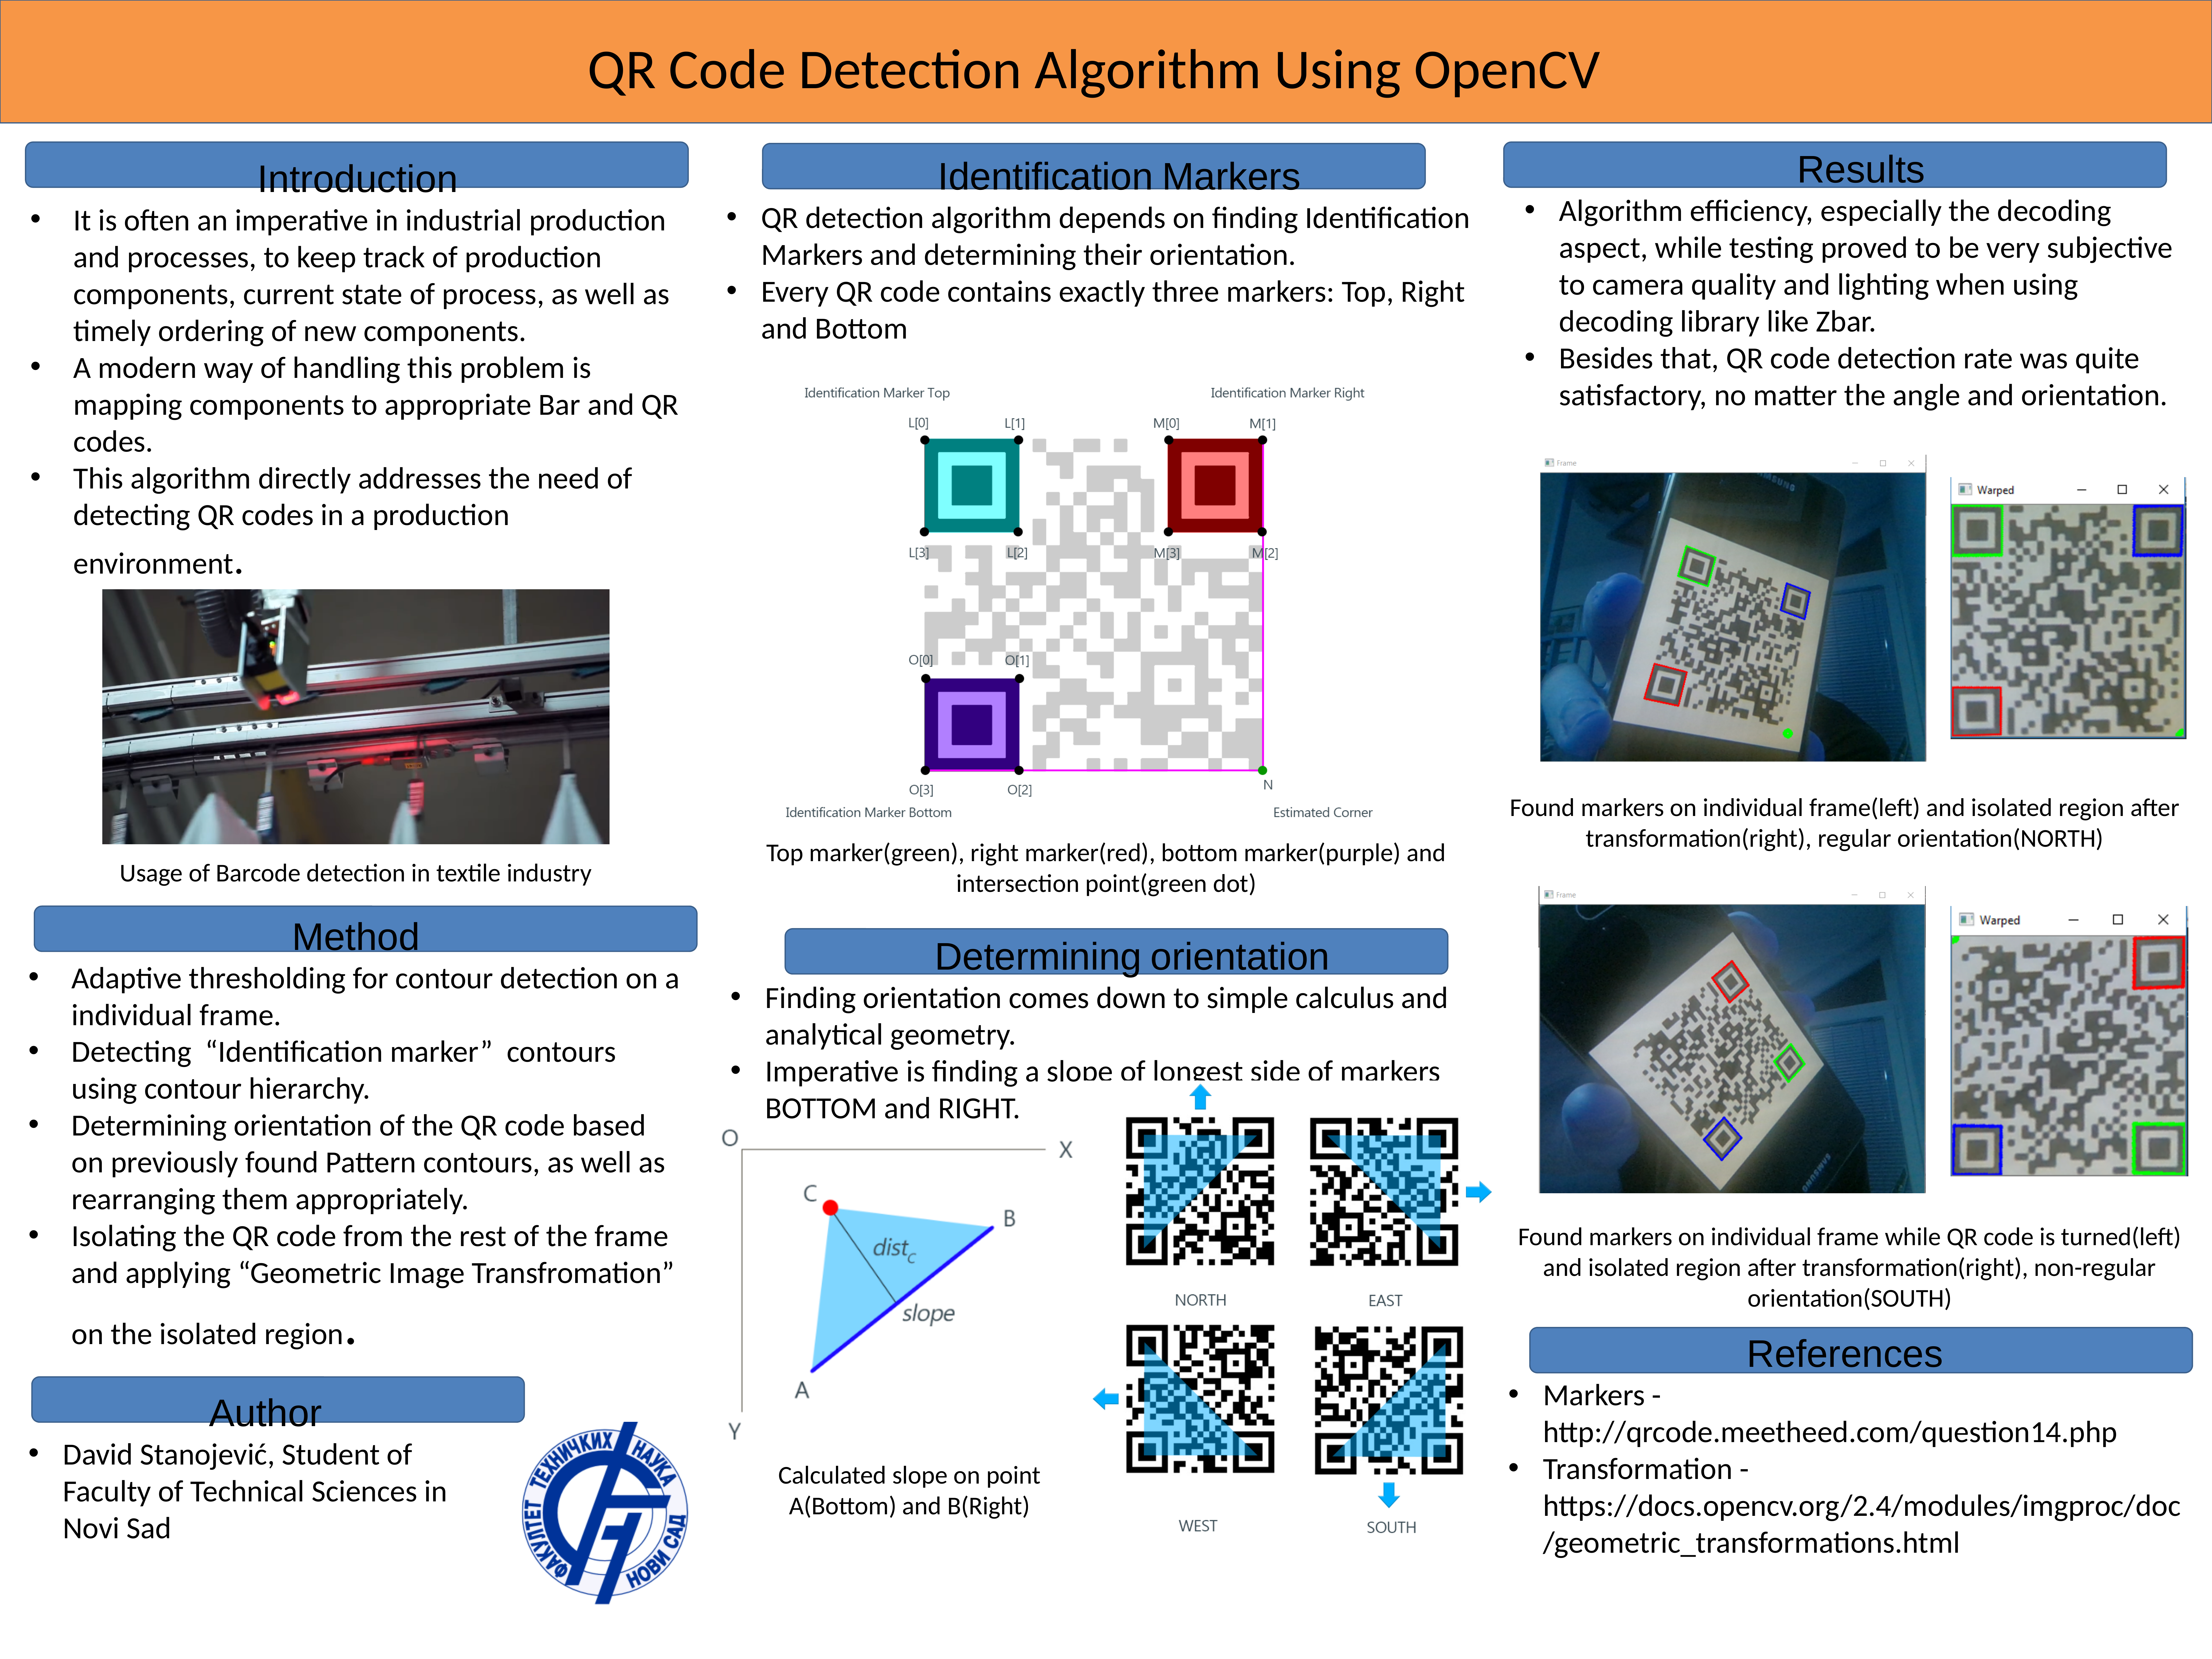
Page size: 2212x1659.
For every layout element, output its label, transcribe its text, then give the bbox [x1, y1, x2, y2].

text_box Found markers on individual frame(left) and isolated region after transformation(right), regular orientation(NORTH) [1498, 788, 2192, 854]
text_box [2186, 1327, 2193, 1373]
text_box [1517, 141, 2162, 188]
picture [1950, 906, 2188, 1176]
text_box Determining orientation Finding orientation comes down to simple calculus and analytical geometry. Imperative is finding a slope of longest side of markers BOTTOM and RIGHT. [726, 929, 1537, 1127]
text_box [508, 1376, 525, 1423]
picture [1950, 477, 2187, 739]
text_box [0, 0, 2212, 124]
picture [712, 1081, 1504, 1549]
text_box QR Code Detection Algorithm Using OpenCV [541, 29, 1648, 102]
text_box Method Adaptive thresholding for contour detection on a individual frame. Detecting “Identification marker” contours using contour hierarchy. Determining orientation of the QR code based on previously found Pattern contours, as well as rearranging them appropriately. Isolating the QR code from the rest of the frame and applying “Geometric Image Transfromation” on the isolated region. [24, 886, 688, 1358]
text_box Identification Markers QR detection algorithm depends on finding Identification Markers and determining their orientation. Every QR code contains exactly three markers: Top, Right and Bottom [722, 126, 1517, 347]
text_box Top marker(green), right marker(red), bottom marker(purple) and intersection point(green dot) [748, 833, 1465, 900]
text_box Author David Stanojević, Student of Faculty of Technical Sciences in Novi Sad [24, 1362, 508, 1547]
text_box [688, 905, 698, 952]
text_box Results Algorithm efficiency, especially the decoding aspect, while testing proved to be very subjective to camera quality and lighting when using decoding library like Zbar. Besides that, QR code detection rate was quite satisfactory, no matter the angle and orientation. [1520, 142, 2202, 414]
text_box Found markers on individual frame while QR code is turned(left) and isolated region after transformation(right), non-regular orientation(SOUTH) [1506, 1217, 2196, 1314]
text_box Calculated slope on point A(Bottom) and B(Right) [739, 1456, 1078, 1522]
picture [727, 344, 1462, 887]
picture [1539, 886, 1926, 1193]
text_box Introduction It is often an imperative in industrial production and processes, to keep track of production components, current state of process, as well as timely ordering of new components. A modern way of handling this problem is mapping components to appropriate Bar and QR codes. This algorithm directly addresses the need of detecting QR codes in a production environment. [25, 105, 690, 585]
picture [102, 589, 610, 844]
text_box Usage of Barcode detection in textile industry [115, 853, 597, 889]
text_box References Markers - http://qrcode.meetheed.com/question14.php Transformation - https://docs.opencv.org/2.4/modules/imgproc/doc/geometric_transformations.html [1504, 1326, 2186, 1561]
picture [522, 1422, 688, 1604]
picture [1540, 455, 1926, 762]
